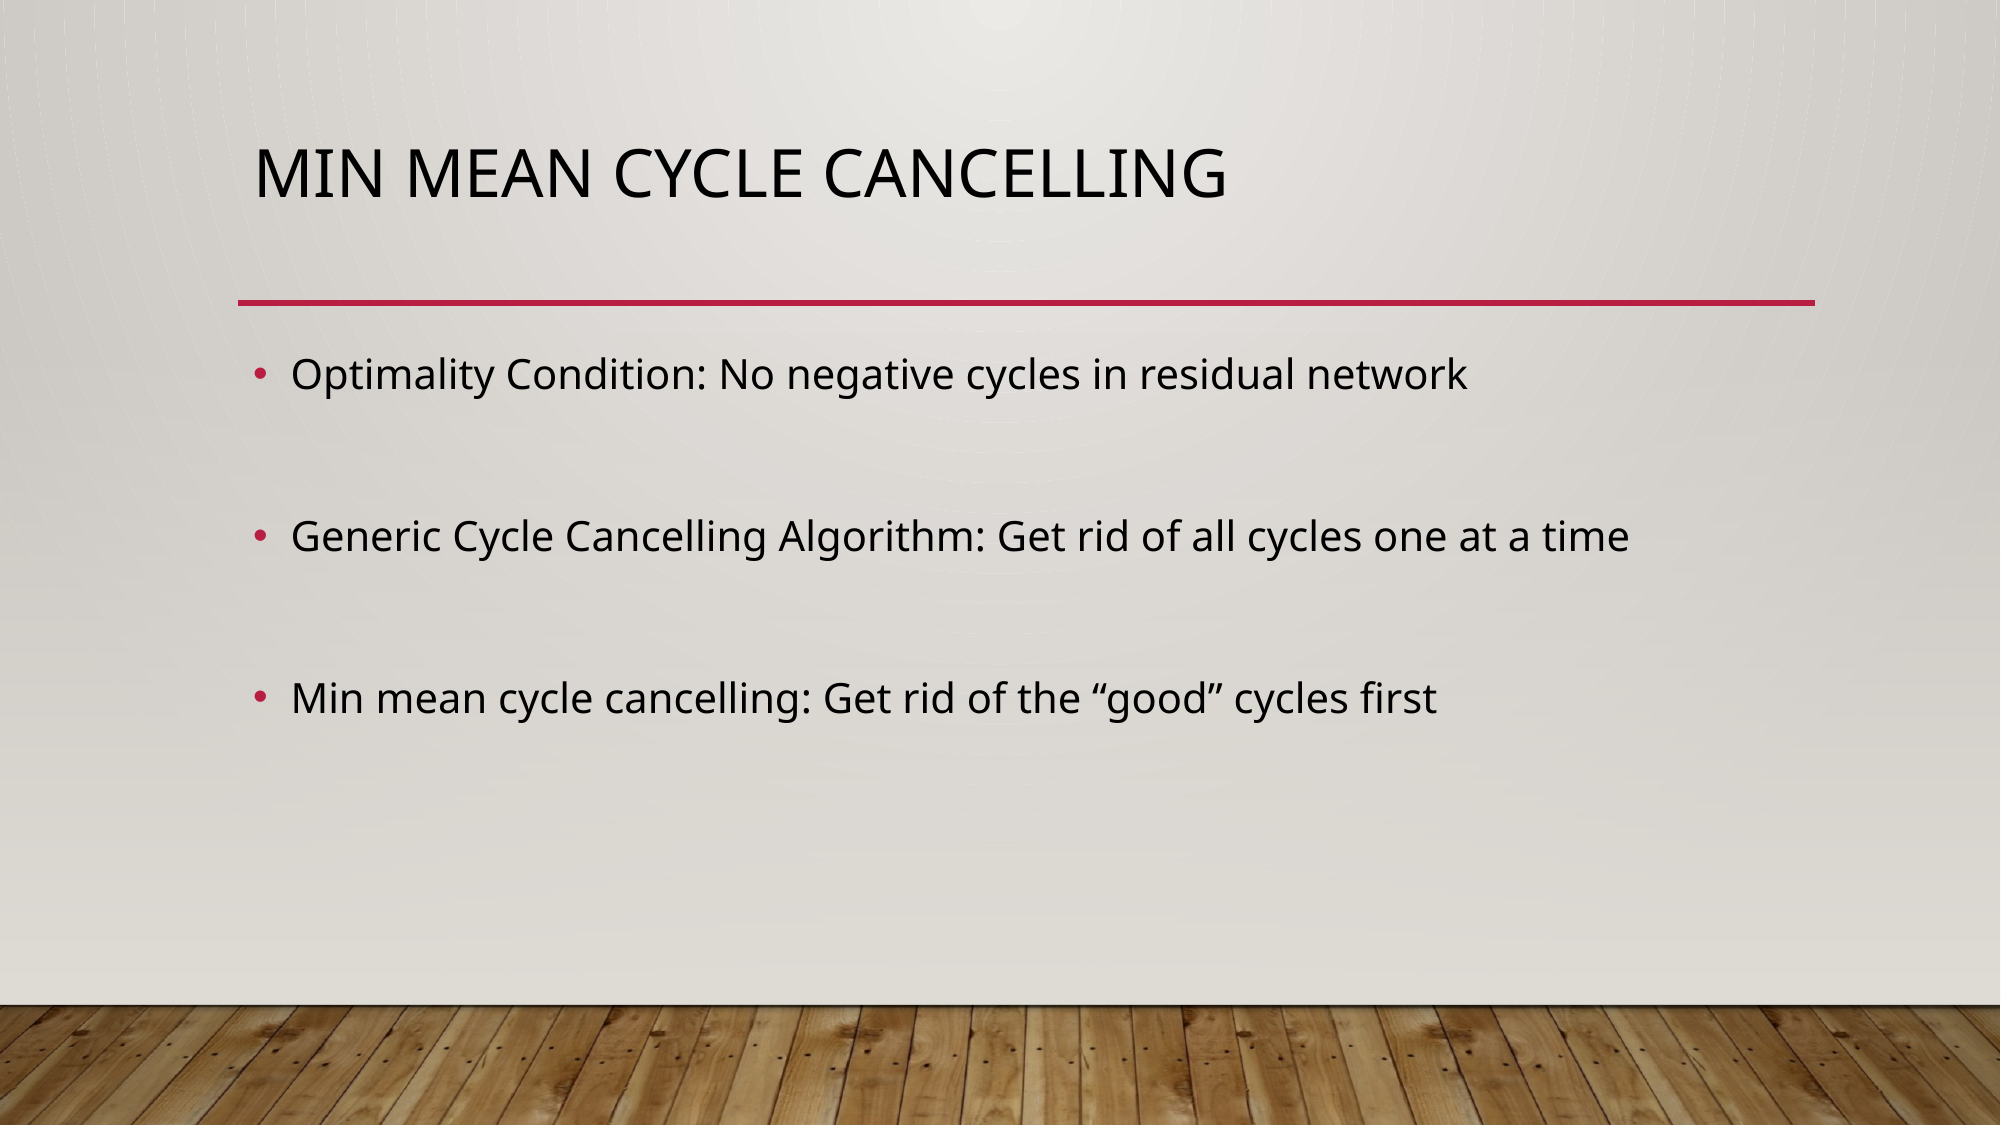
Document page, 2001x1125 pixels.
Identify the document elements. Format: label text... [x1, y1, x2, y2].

picture [0, 1005, 2000, 1125]
list Optimality Condition: No negative cycles in residual network Generic Cycle Cancelling Algorithm: Get rid of all cycles one at a time Min mean cycle cancelling: Get rid of the “good” cycles first [238, 330, 1814, 897]
title MIN Mean Cycle Cancelling [238, 131, 1814, 305]
